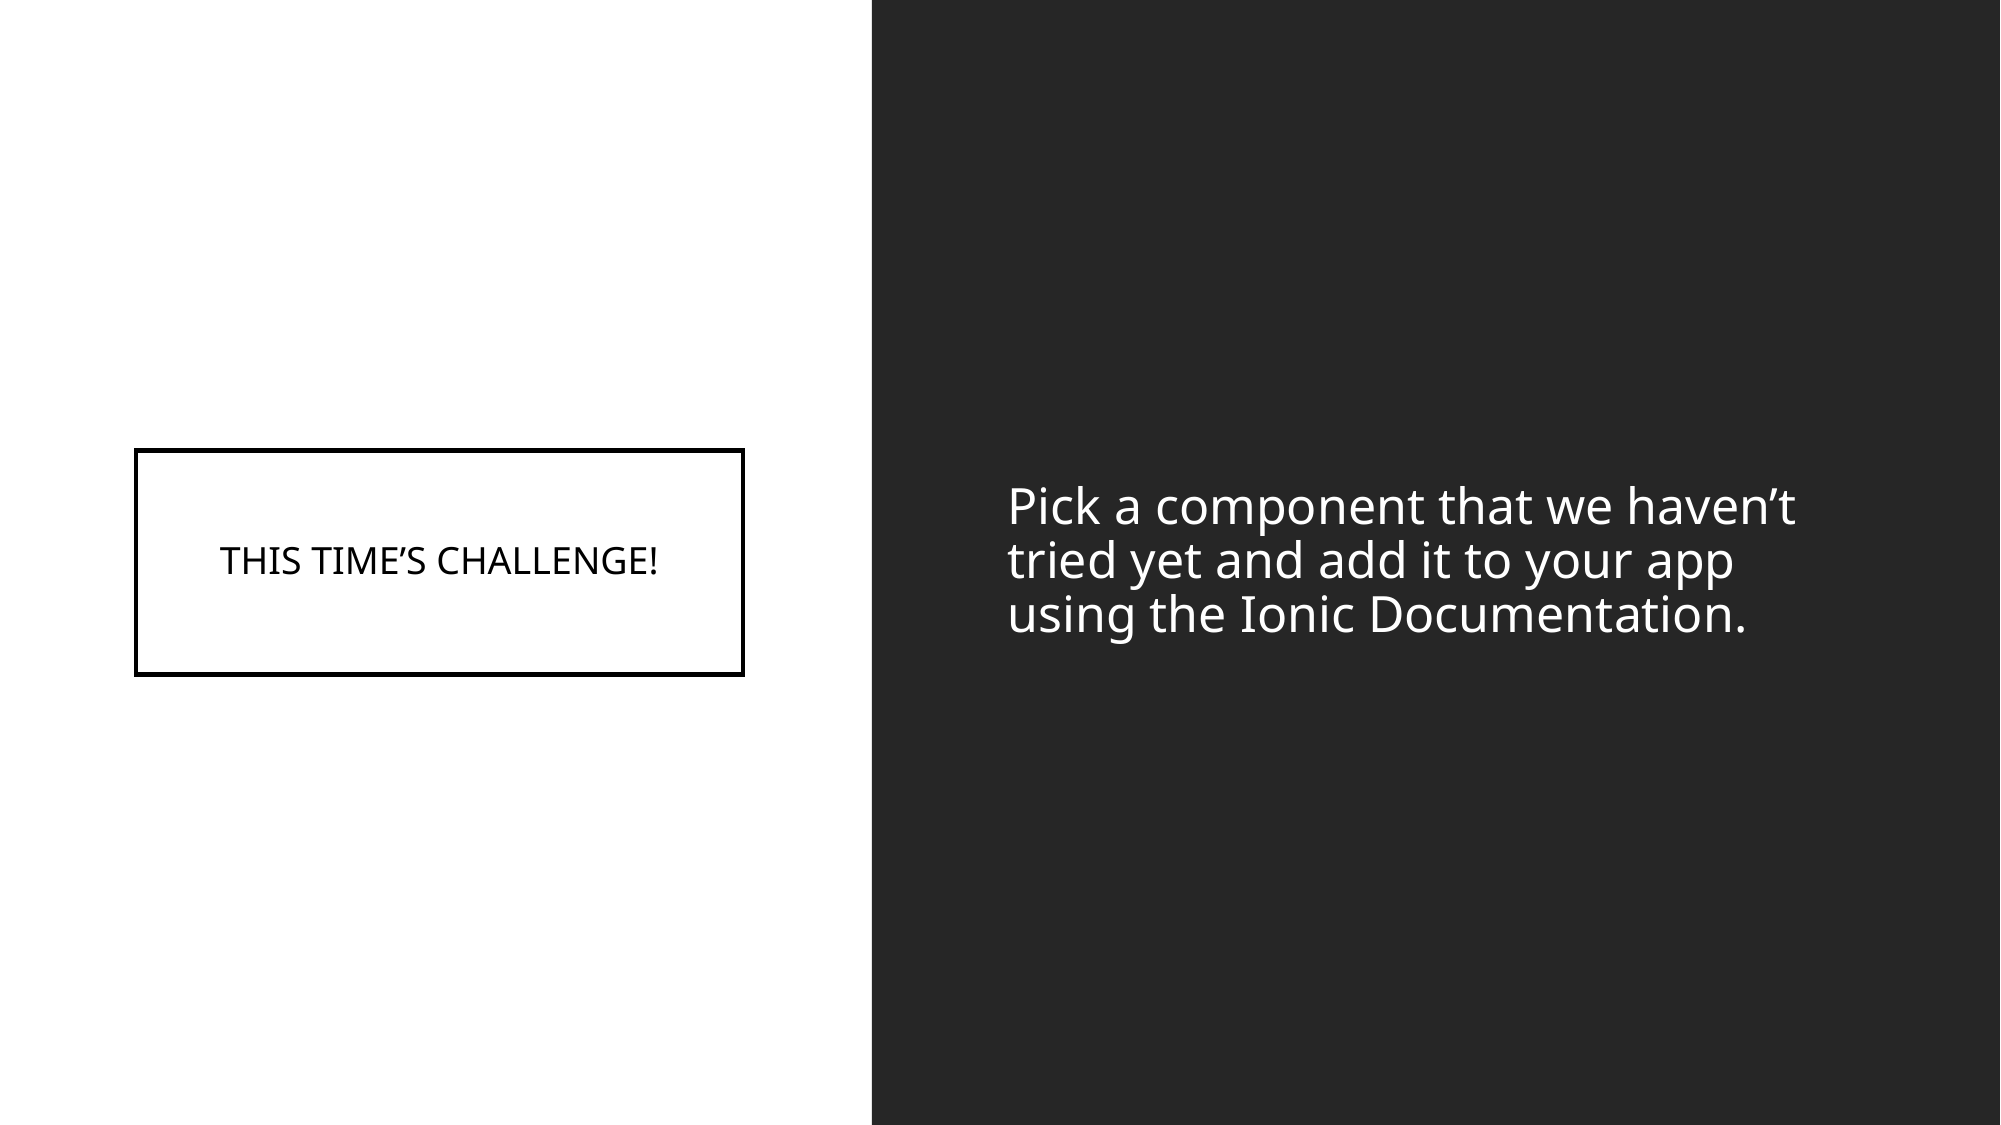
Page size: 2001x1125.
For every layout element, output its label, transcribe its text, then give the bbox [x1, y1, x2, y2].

text_box [871, 0, 2000, 1125]
list Pick a component that we haven’t tried yet and add it to your app using the Ionic Documentation. [992, 131, 1880, 994]
title THIS TIME’S CHALLENGE! [136, 450, 743, 675]
